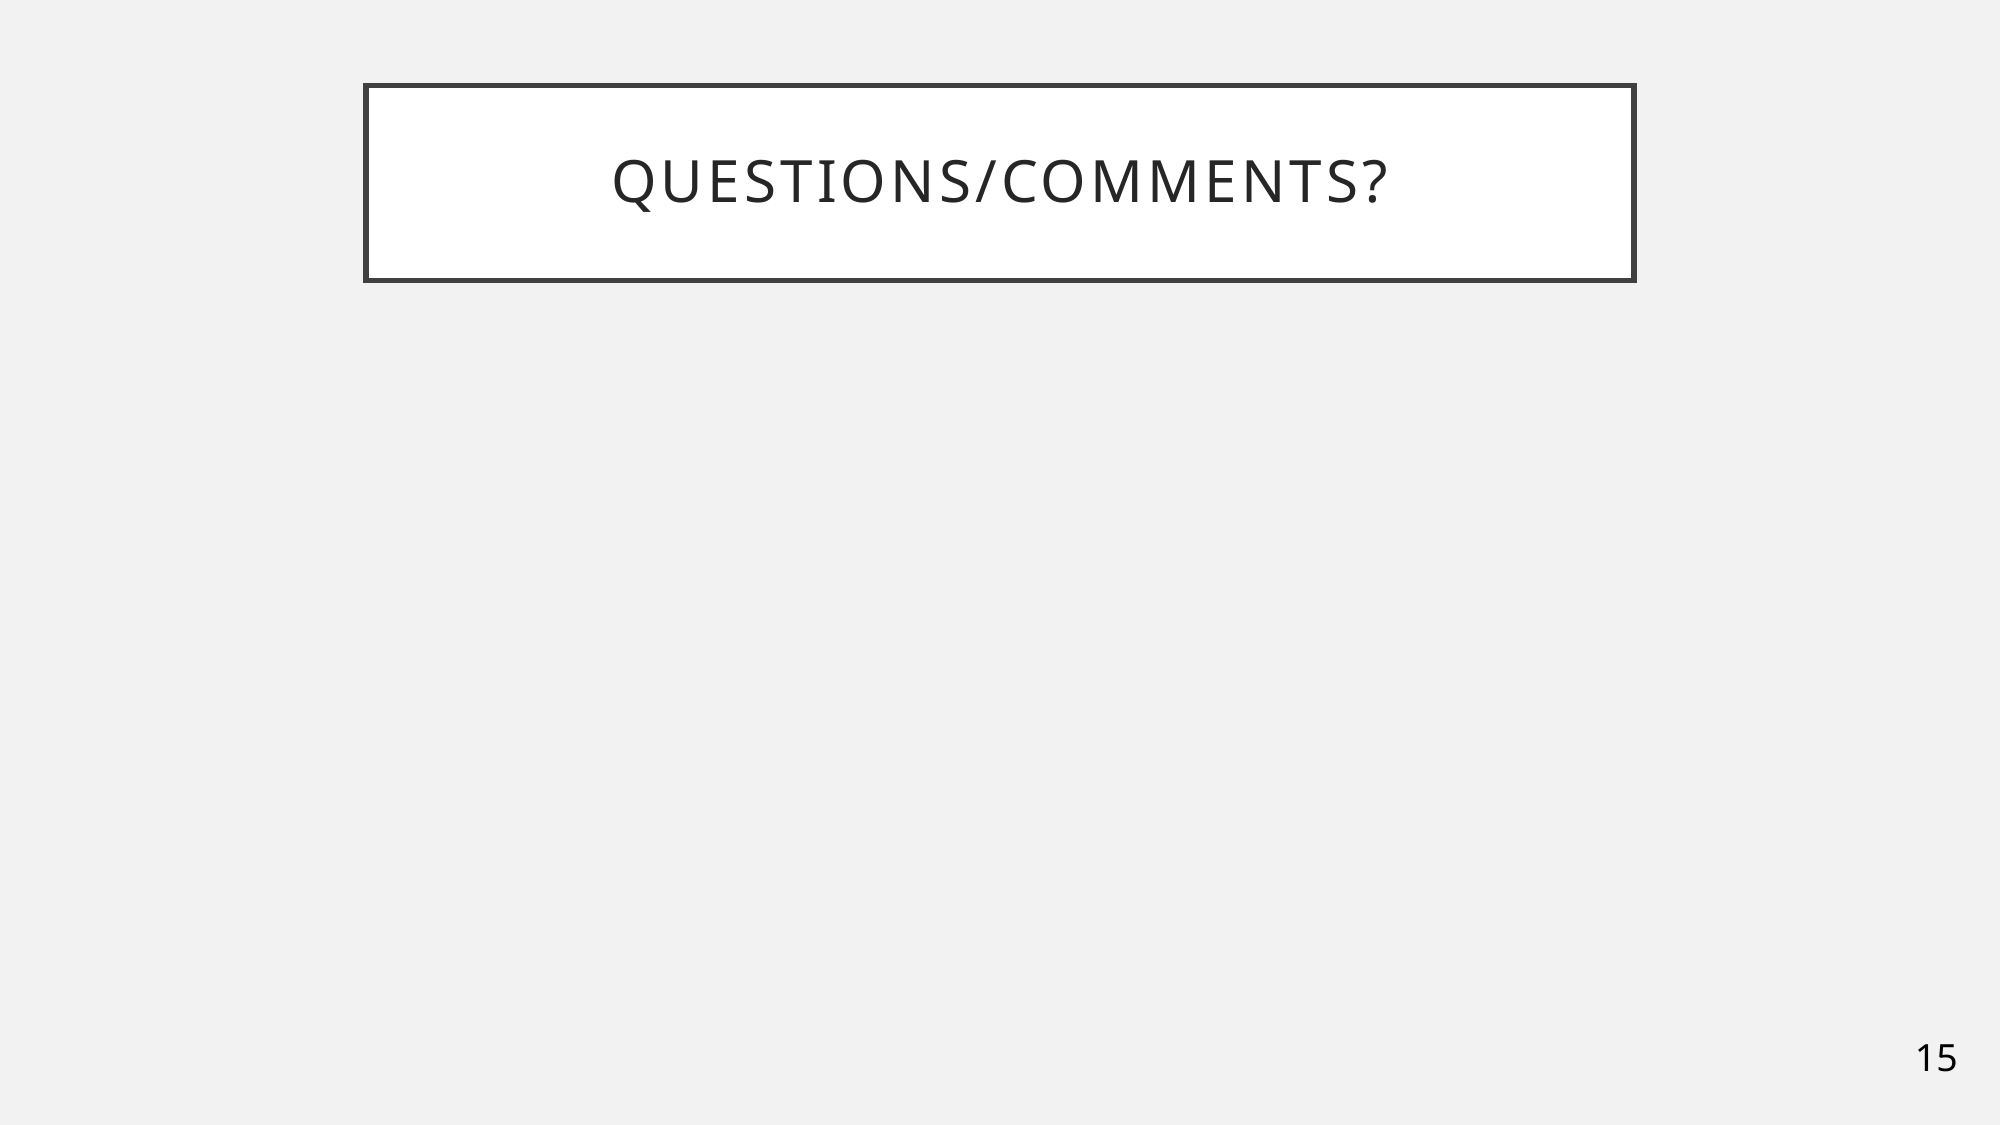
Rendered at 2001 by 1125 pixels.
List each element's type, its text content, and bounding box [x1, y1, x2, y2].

slide_number 15 [1893, 1013, 1980, 1107]
title Questions/Comments? [363, 83, 1637, 283]
